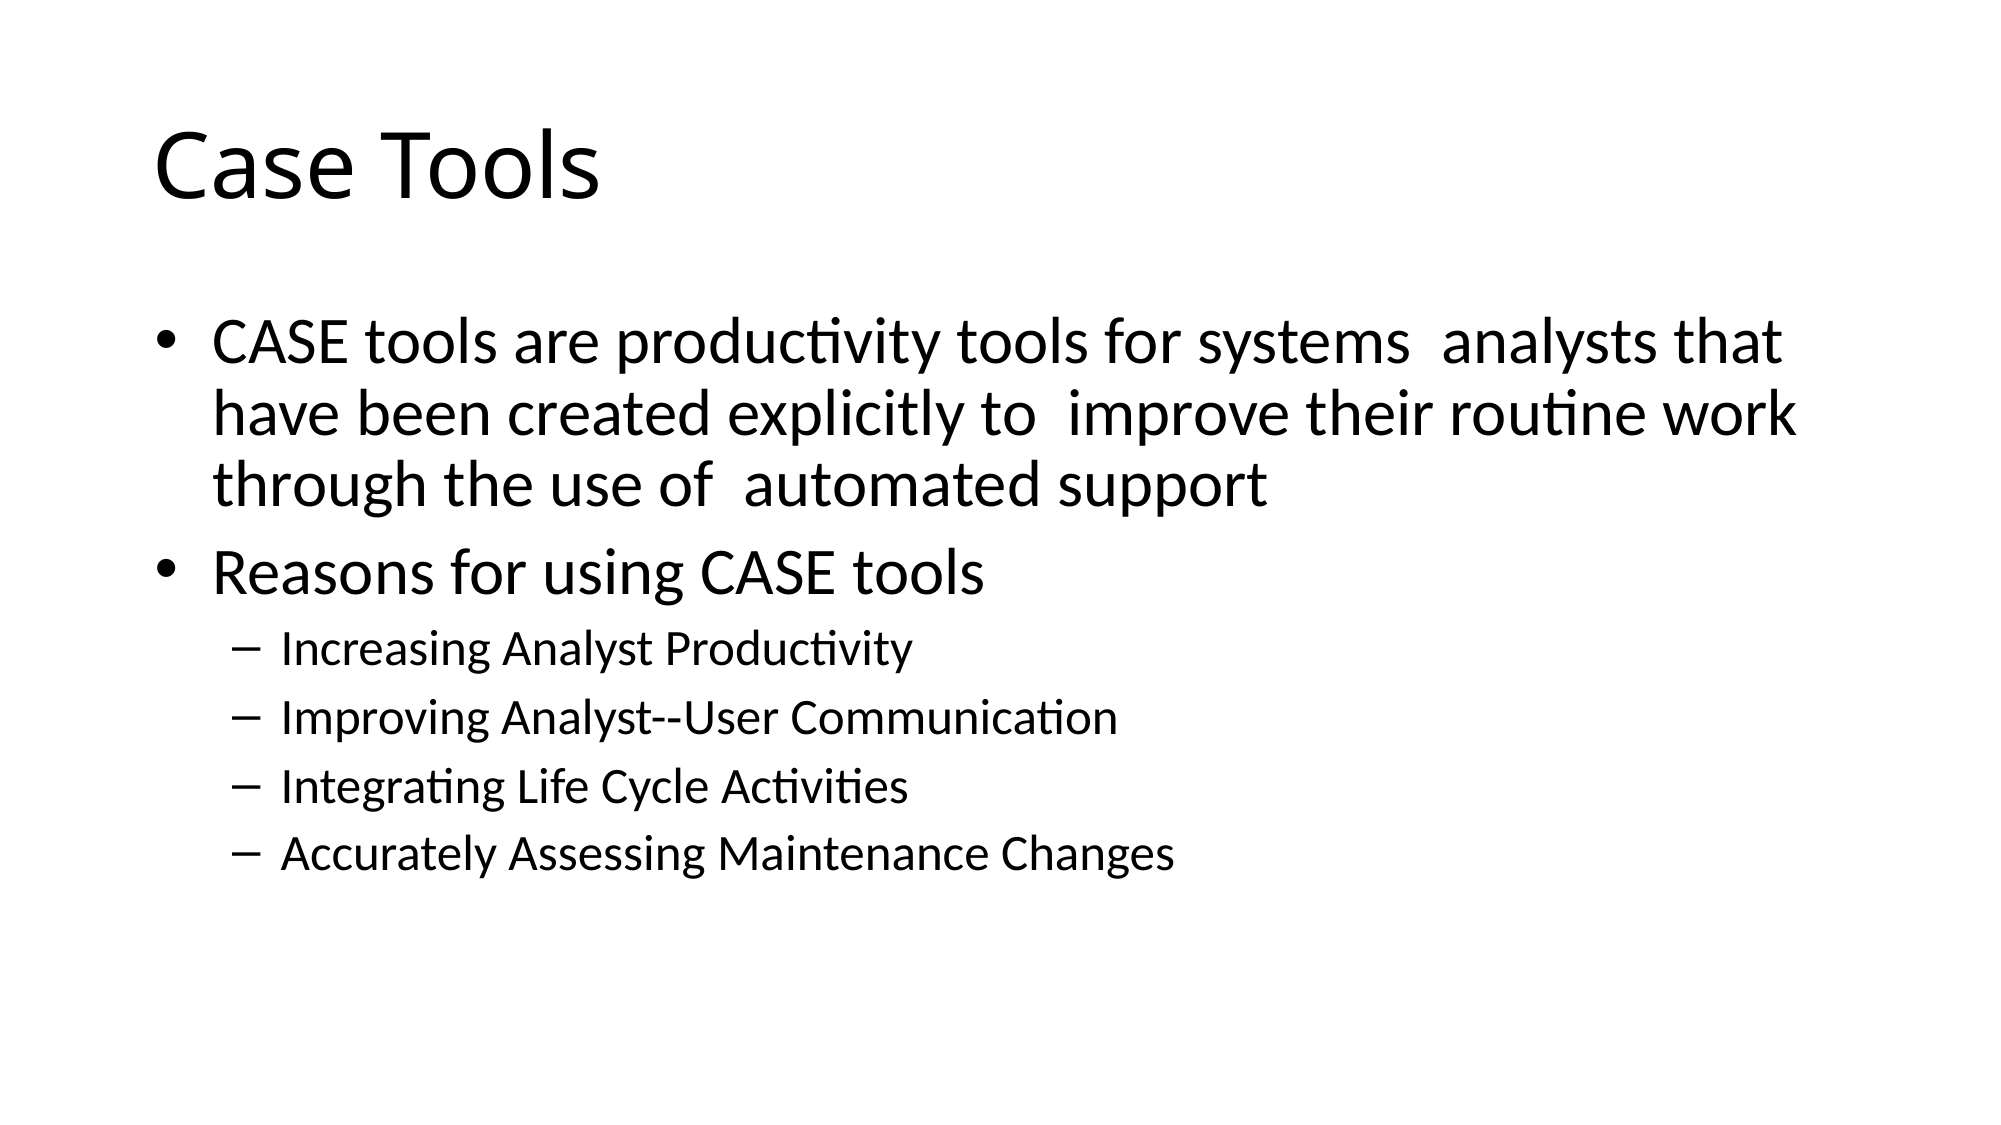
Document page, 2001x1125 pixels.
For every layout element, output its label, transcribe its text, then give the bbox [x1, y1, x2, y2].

title Case Tools [137, 59, 1863, 278]
list CASE tools are productivity tools for systems analysts that have been created explicitly to improve their routine work through the use of automated support Reasons for using CASE tools Increasing Analyst Productivity Improving Analyst-­‐User Communication Integrating Life Cycle Activities Accurately Assessing Maintenance Changes [137, 299, 1863, 1014]
